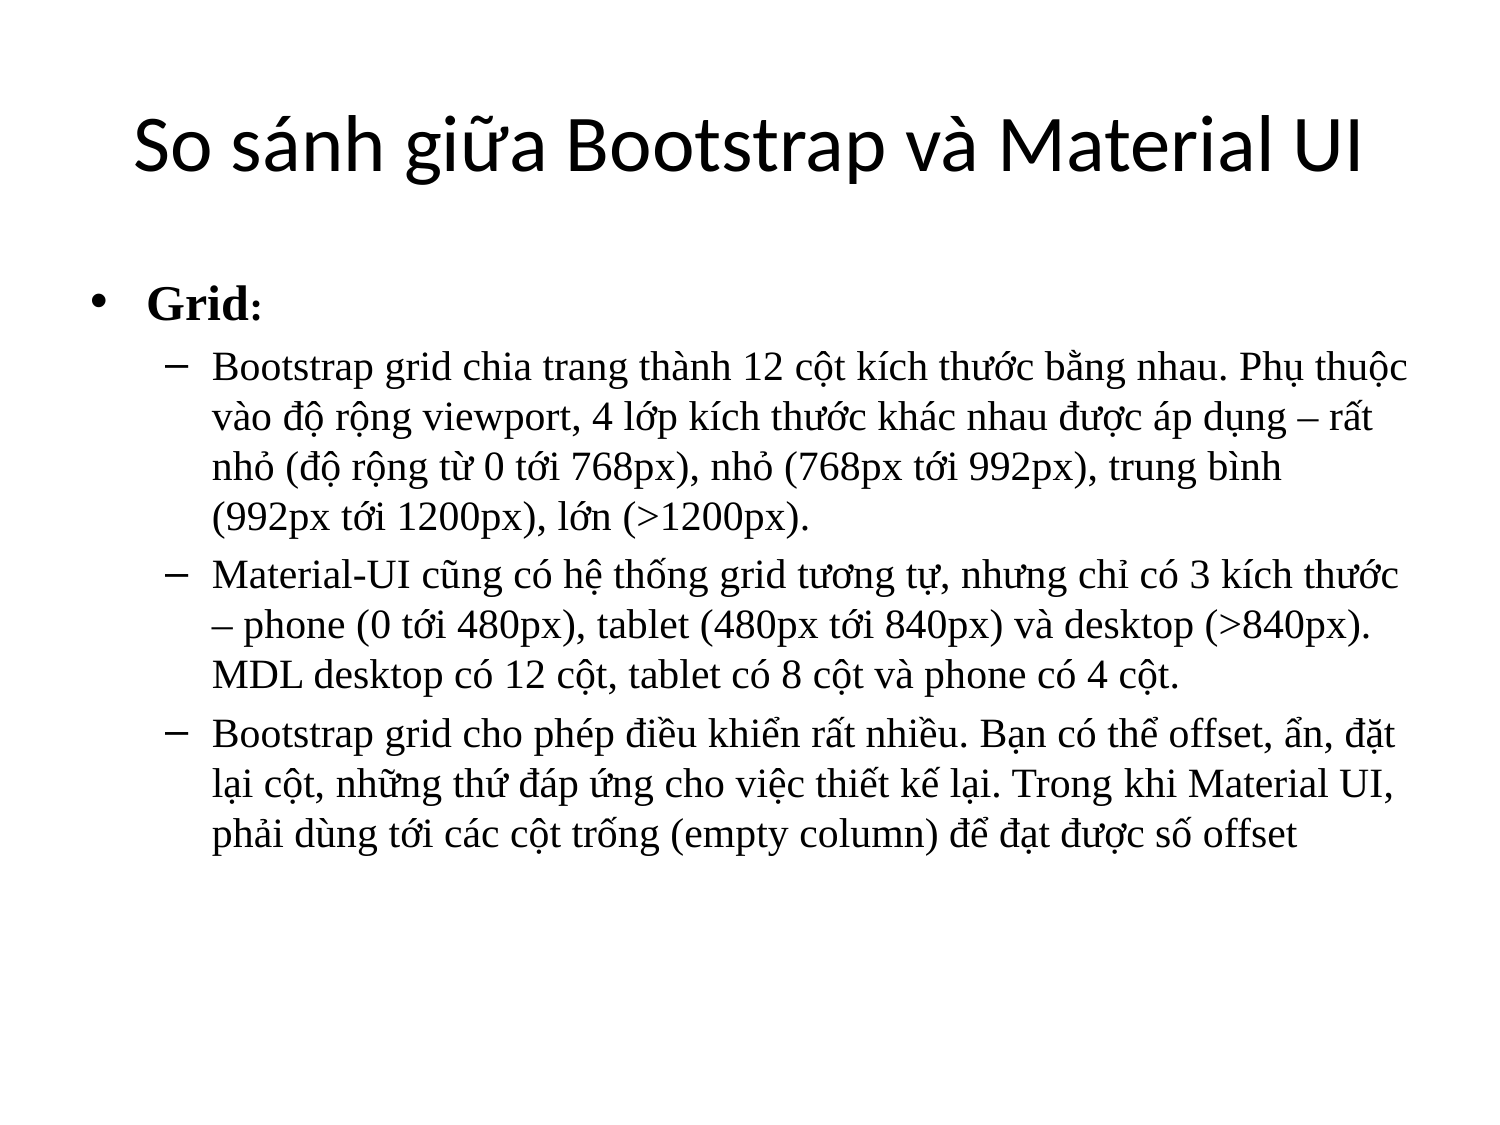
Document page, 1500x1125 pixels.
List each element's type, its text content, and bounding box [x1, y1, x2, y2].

title So sánh giữa Bootstrap và Material UI [75, 45, 1425, 233]
list Grid: Bootstrap grid chia trang thành 12 cột kích thước bằng nhau. Phụ thuộc vào độ rộng viewport, 4 lớp kích thước khác nhau được áp dụng – rất nhỏ (độ rộng từ 0 tới 768px), nhỏ (768px tới 992px), trung bình (992px tới 1200px), lớn (>1200px). Material-UI cũng có hệ thống grid tương tự, nhưng chỉ có 3 kích thước – phone (0 tới 480px), tablet (480px tới 840px) và desktop (>840px). MDL desktop có 12 cột, tablet có 8 cột và phone có 4 cột. Bootstrap grid cho phép điều khiển rất nhiều. Bạn có thể offset, ẩn, đặt lại cột, những thứ đáp ứng cho việc thiết kế lại. Trong khi Material UI, phải dùng tới các cột trống (empty column) để đạt được số offset [75, 262, 1425, 1005]
